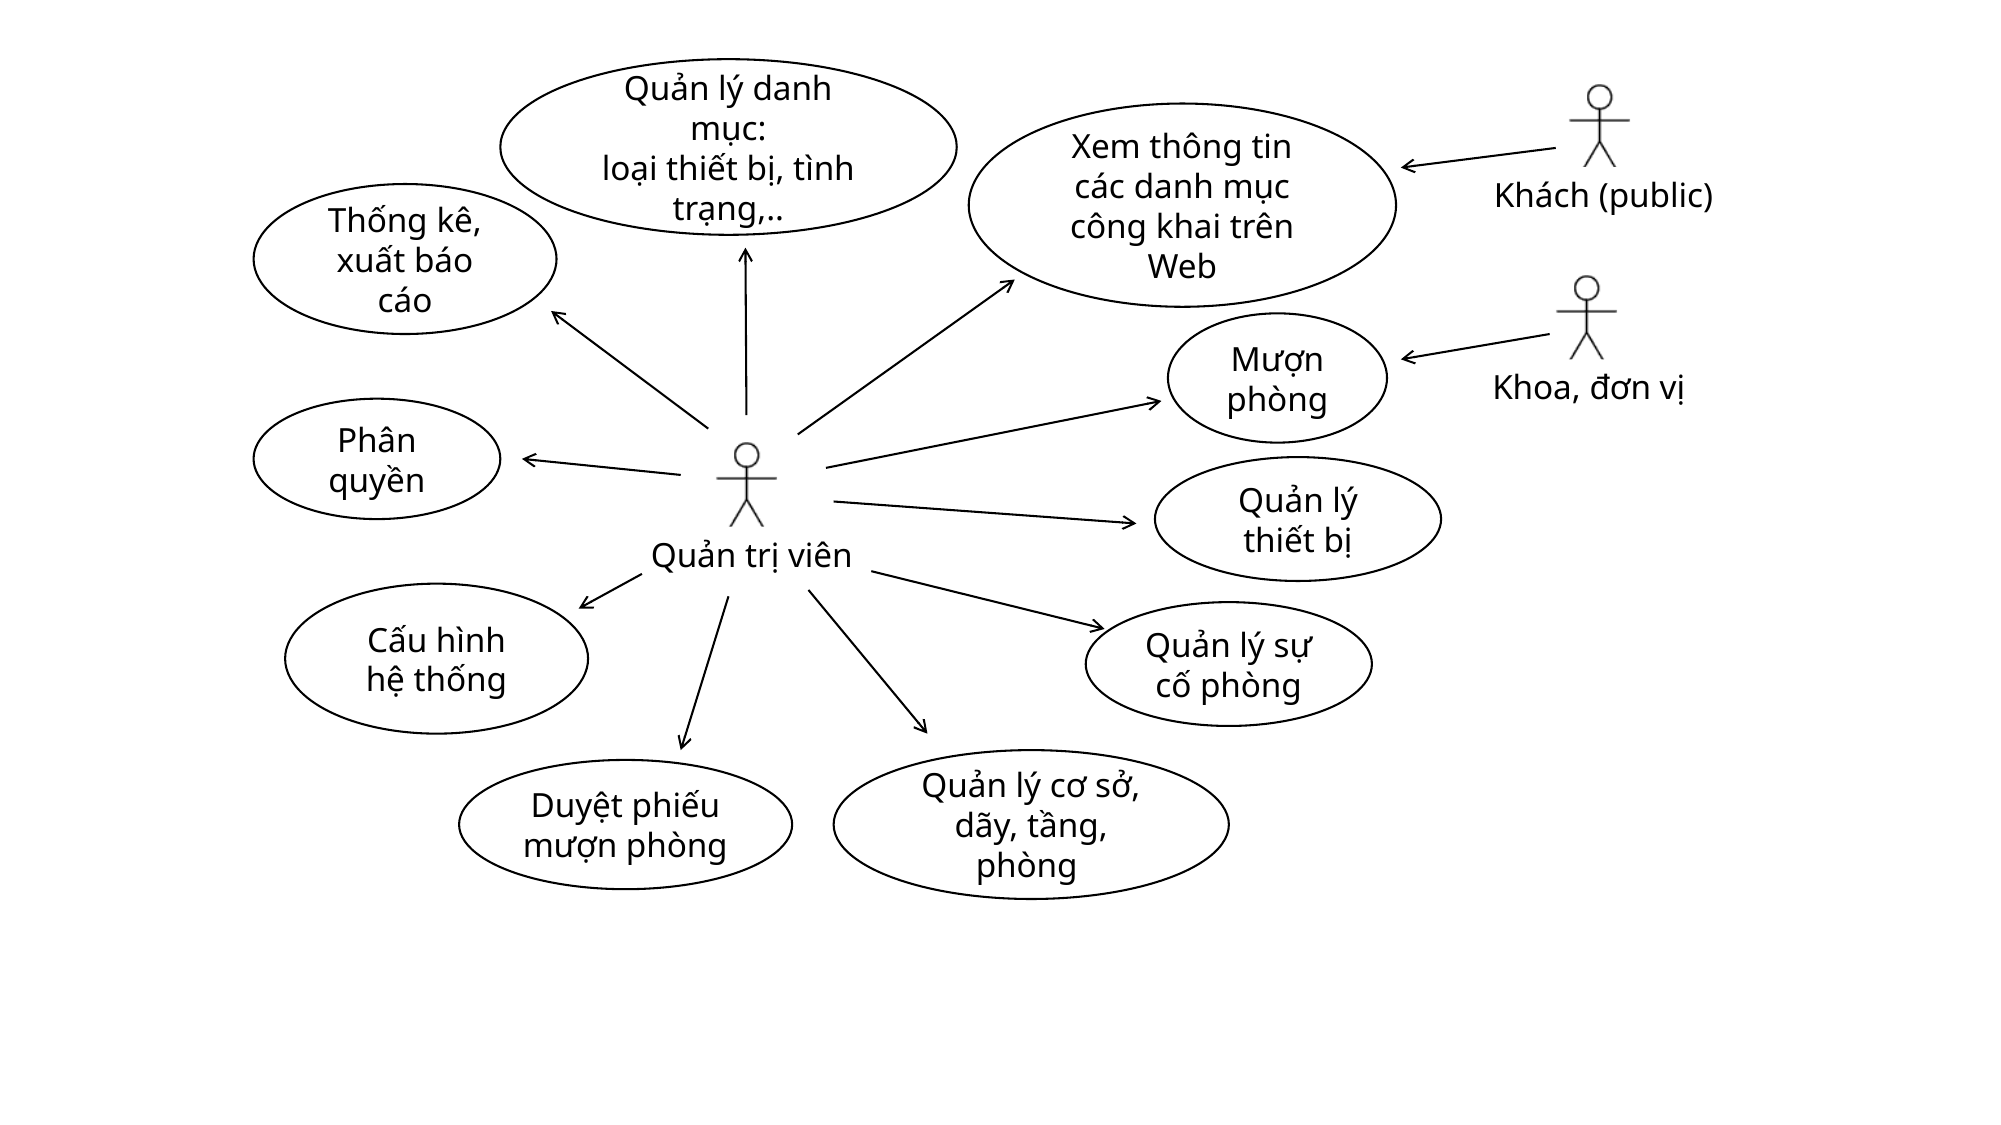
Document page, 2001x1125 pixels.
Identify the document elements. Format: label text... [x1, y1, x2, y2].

text_box Quản lý danh mục: loại thiết bị, tình trạng,.. [499, 58, 958, 236]
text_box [1480, 269, 1698, 415]
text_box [578, 573, 642, 609]
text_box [797, 279, 1015, 435]
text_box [1400, 334, 1550, 360]
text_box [871, 571, 1105, 629]
text_box Quản lý thiết bị [1153, 456, 1443, 583]
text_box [808, 589, 928, 734]
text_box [680, 596, 729, 751]
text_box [833, 501, 1137, 524]
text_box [1481, 78, 1726, 223]
text_box Mượn phòng [1166, 312, 1389, 444]
text_box Cấu hình hệ thống [284, 582, 590, 735]
text_box Thống kê, xuất báo cáo [252, 182, 558, 336]
text_box Xem thông tin các danh mục công khai trên Web [967, 102, 1398, 308]
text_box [1400, 147, 1556, 168]
text_box Quản lý sự cố phòng [1084, 601, 1373, 727]
text_box Duyệt phiếu mượn phòng [458, 758, 794, 891]
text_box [551, 310, 709, 429]
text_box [825, 400, 1162, 468]
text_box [640, 436, 863, 583]
text_box Quản lý cơ sở, dãy, tầng, phòng [832, 749, 1230, 901]
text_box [521, 458, 681, 475]
text_box Phân quyền [252, 397, 502, 521]
